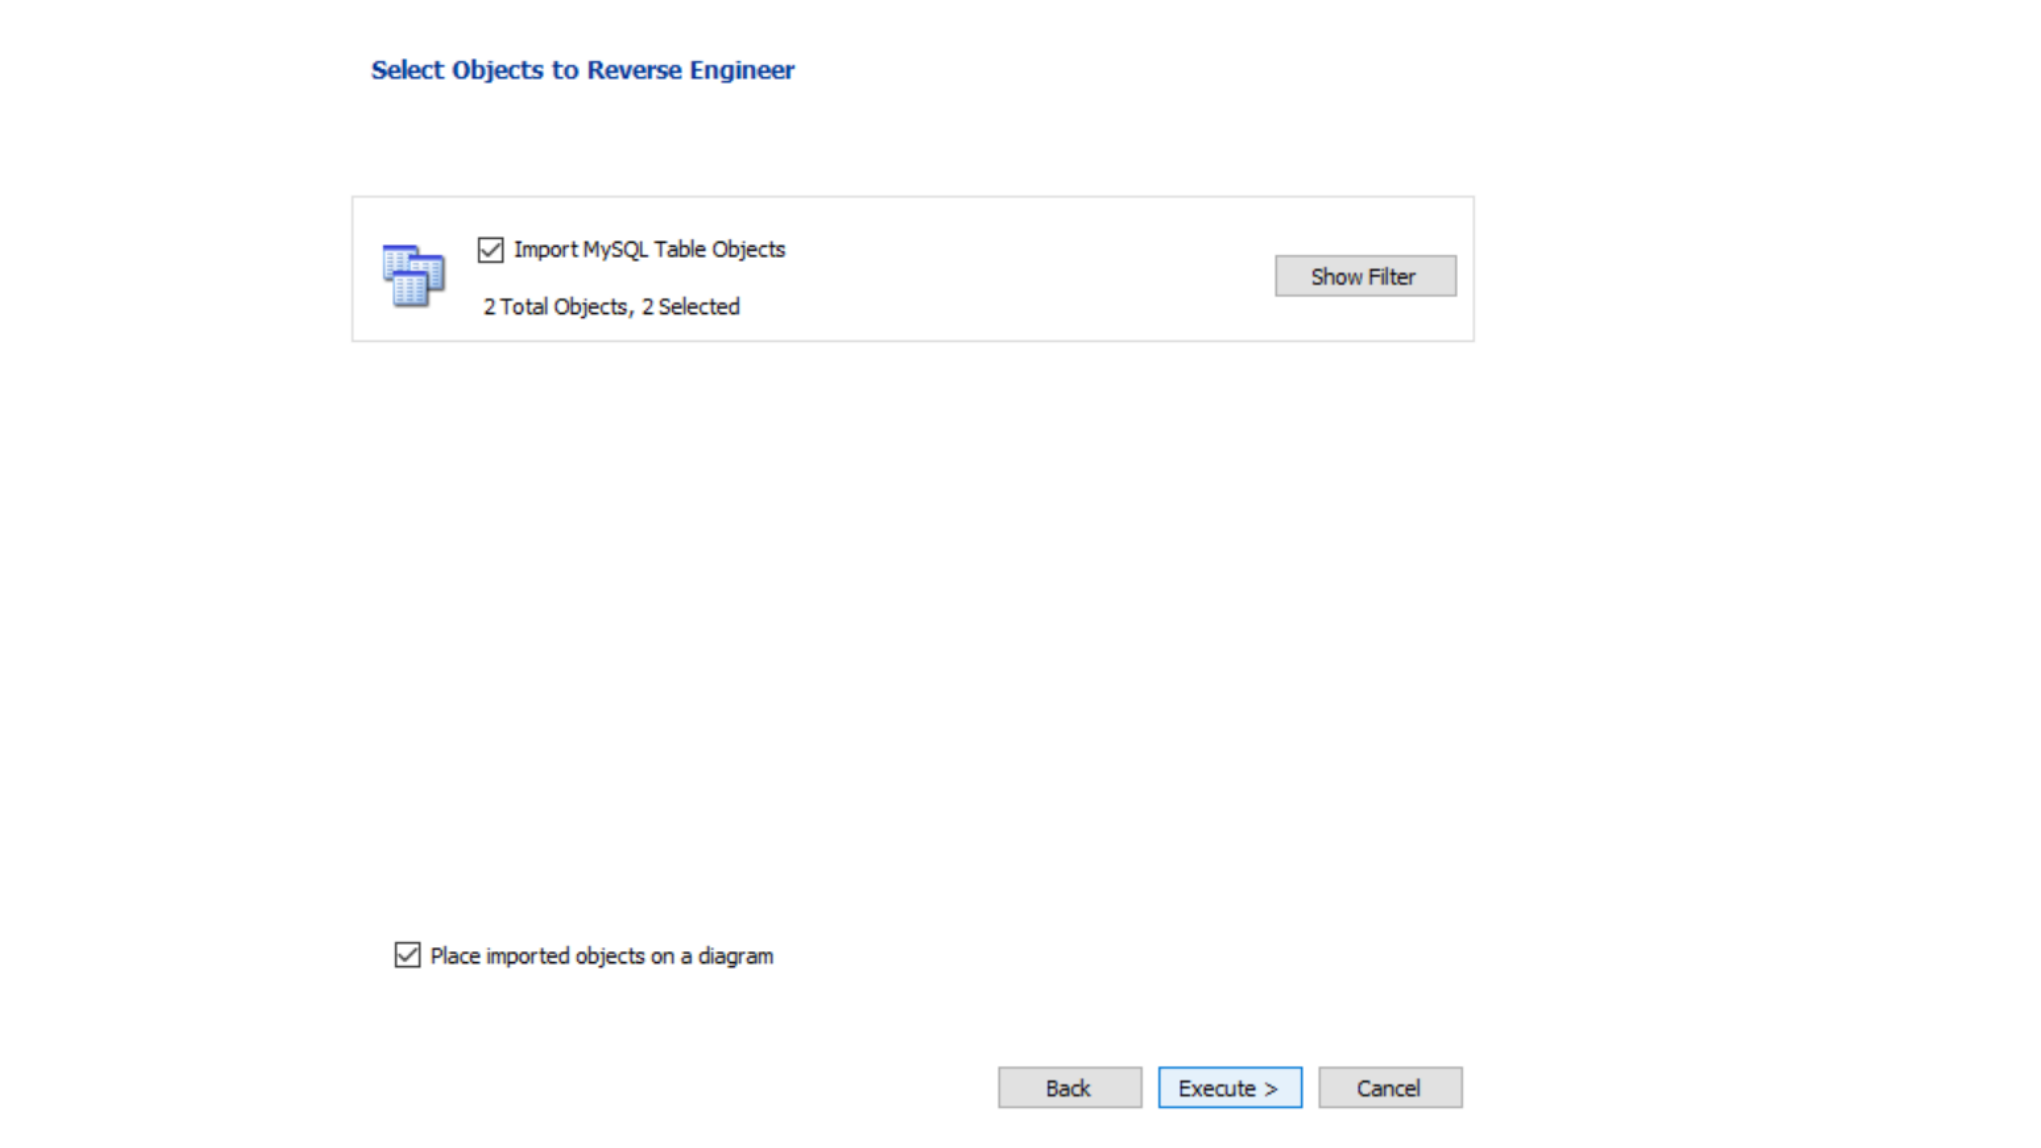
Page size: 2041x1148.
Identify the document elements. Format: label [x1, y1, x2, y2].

picture [344, 48, 1483, 1116]
